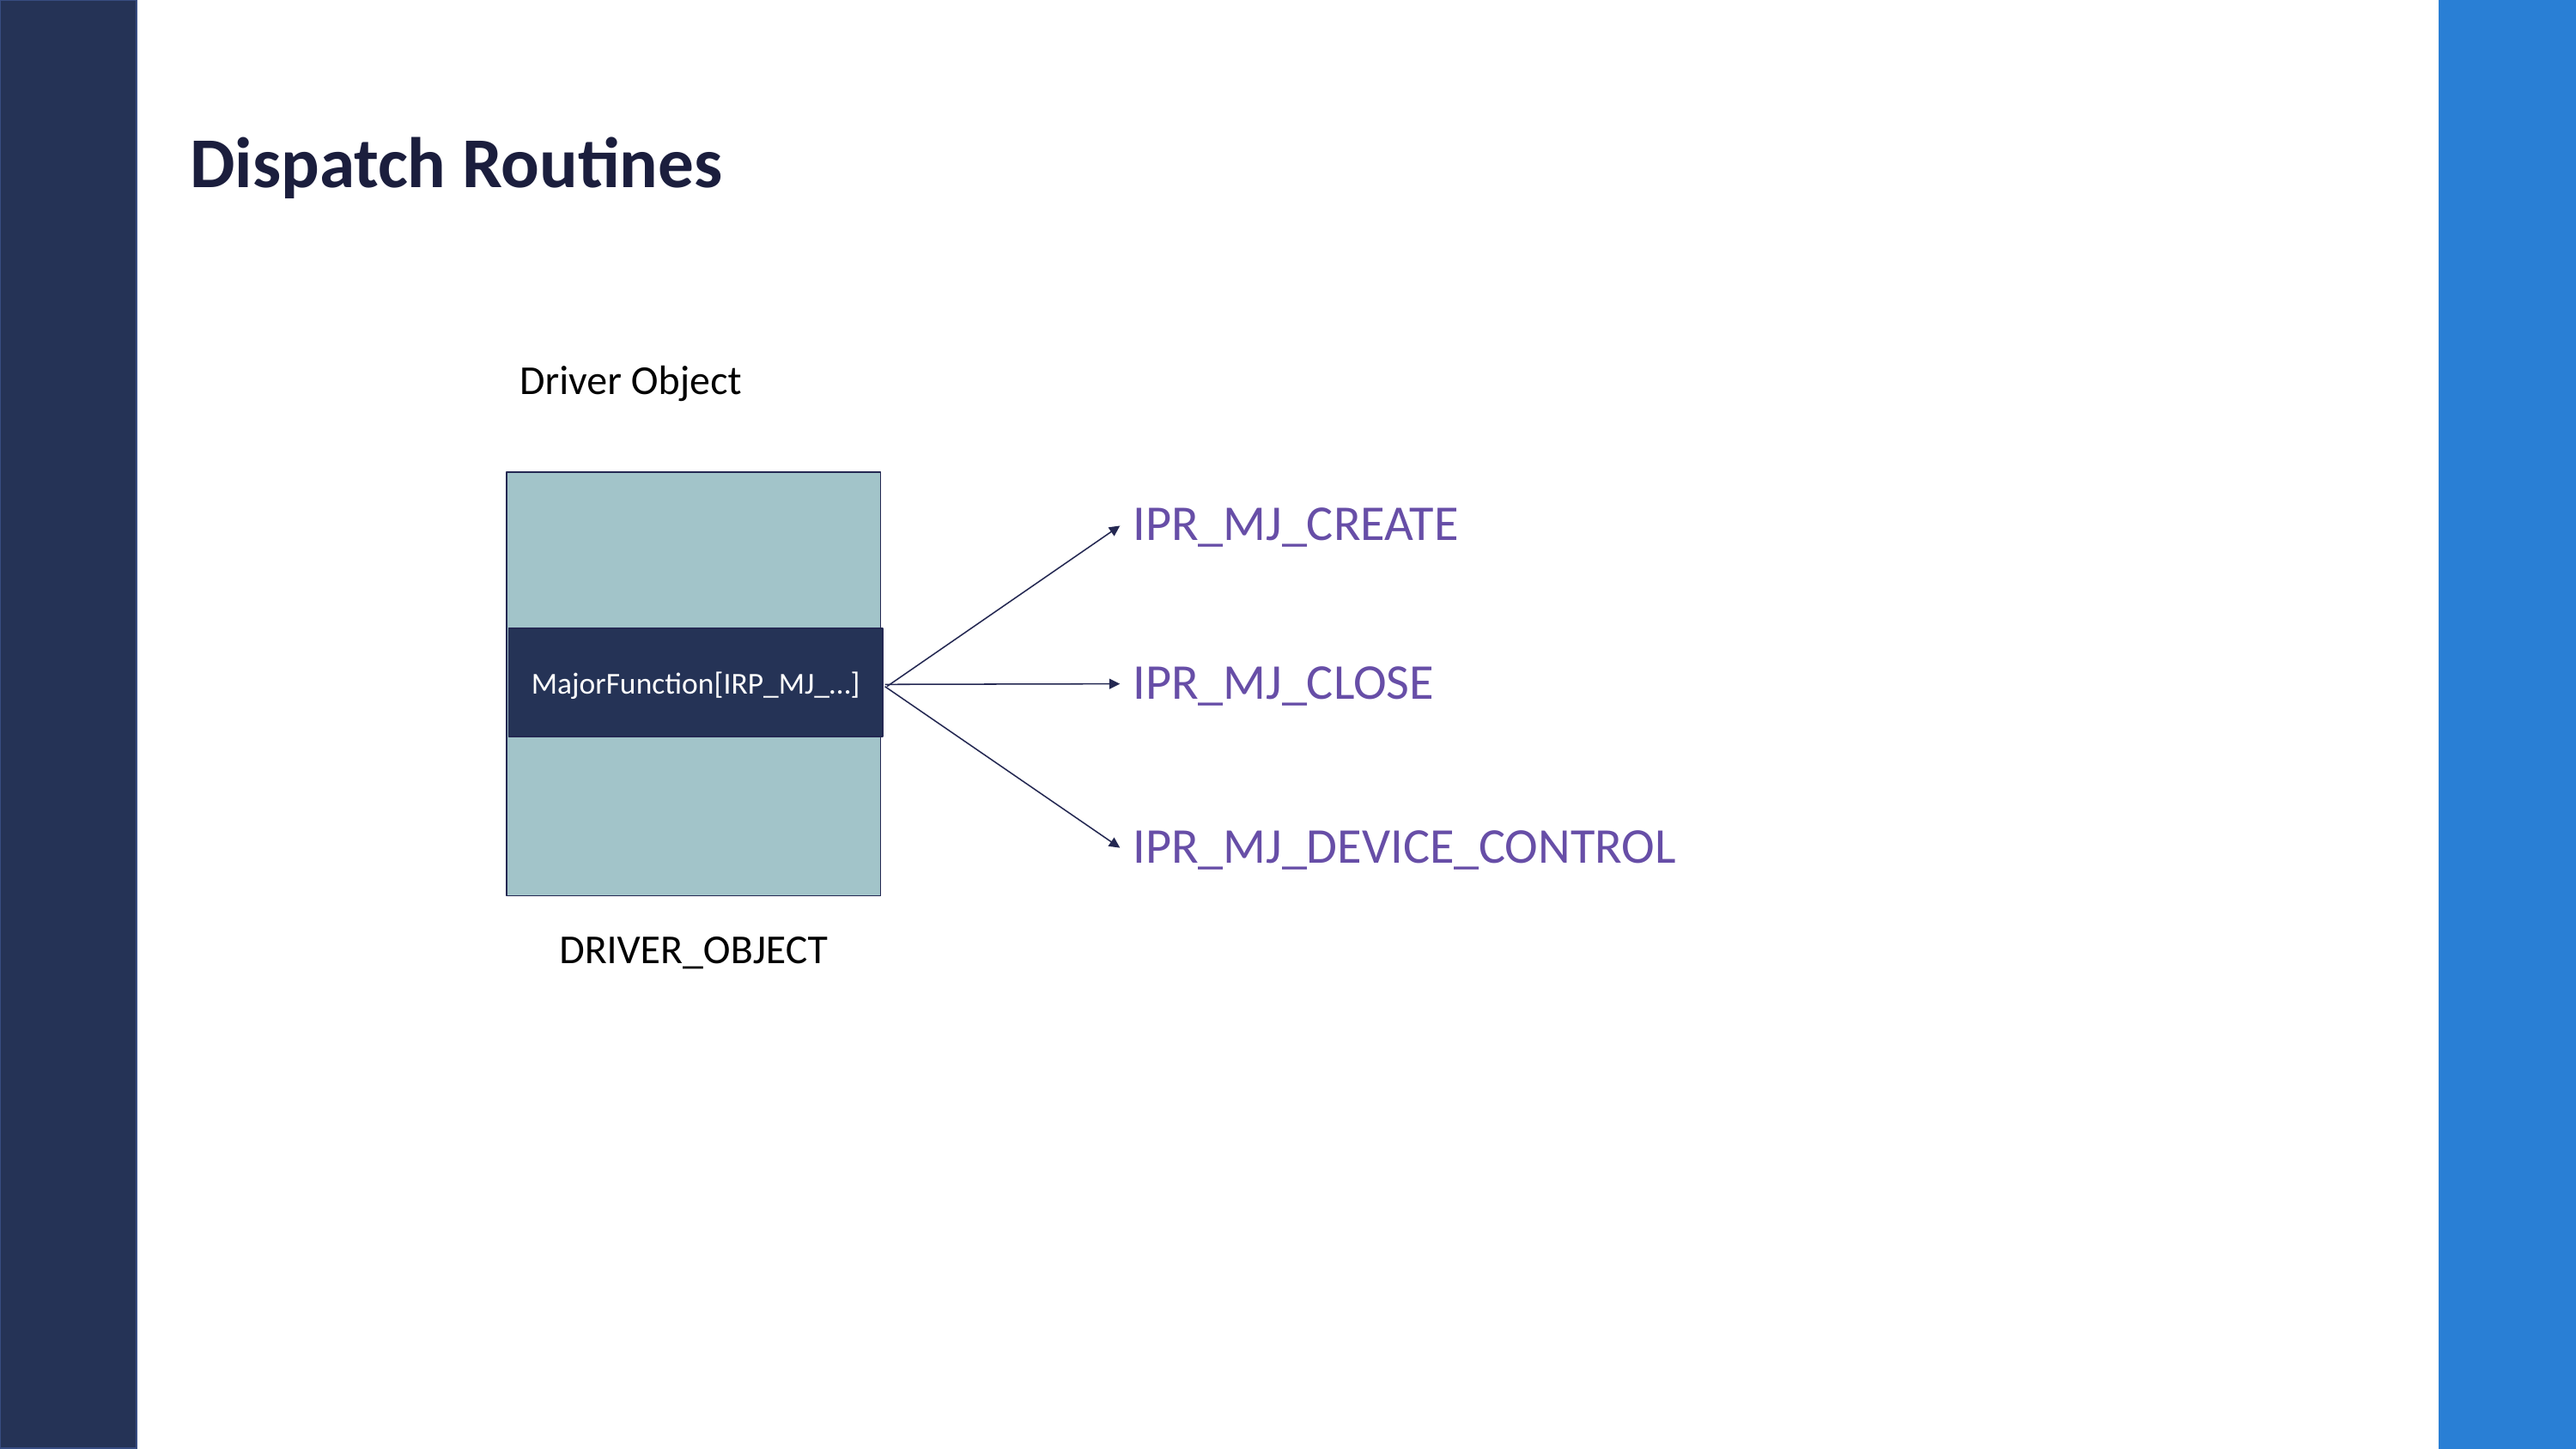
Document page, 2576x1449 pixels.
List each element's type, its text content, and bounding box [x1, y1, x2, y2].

text_box MajorFunction[IRP_MJ_…] [508, 627, 882, 737]
title Dispatch Routines [177, 76, 2399, 252]
text_box IPR_MJ_CLOSE [1124, 635, 1586, 732]
text_box IPR_MJ_DEVICE_CONTROL [1120, 799, 1772, 896]
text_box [886, 525, 1121, 683]
text_box Driver Object [507, 340, 826, 415]
text_box IPR_MJ_CREATE [1120, 477, 1586, 574]
text_box [507, 471, 881, 896]
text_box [884, 691, 1121, 848]
text_box DRIVER_OBJECT [534, 909, 854, 985]
